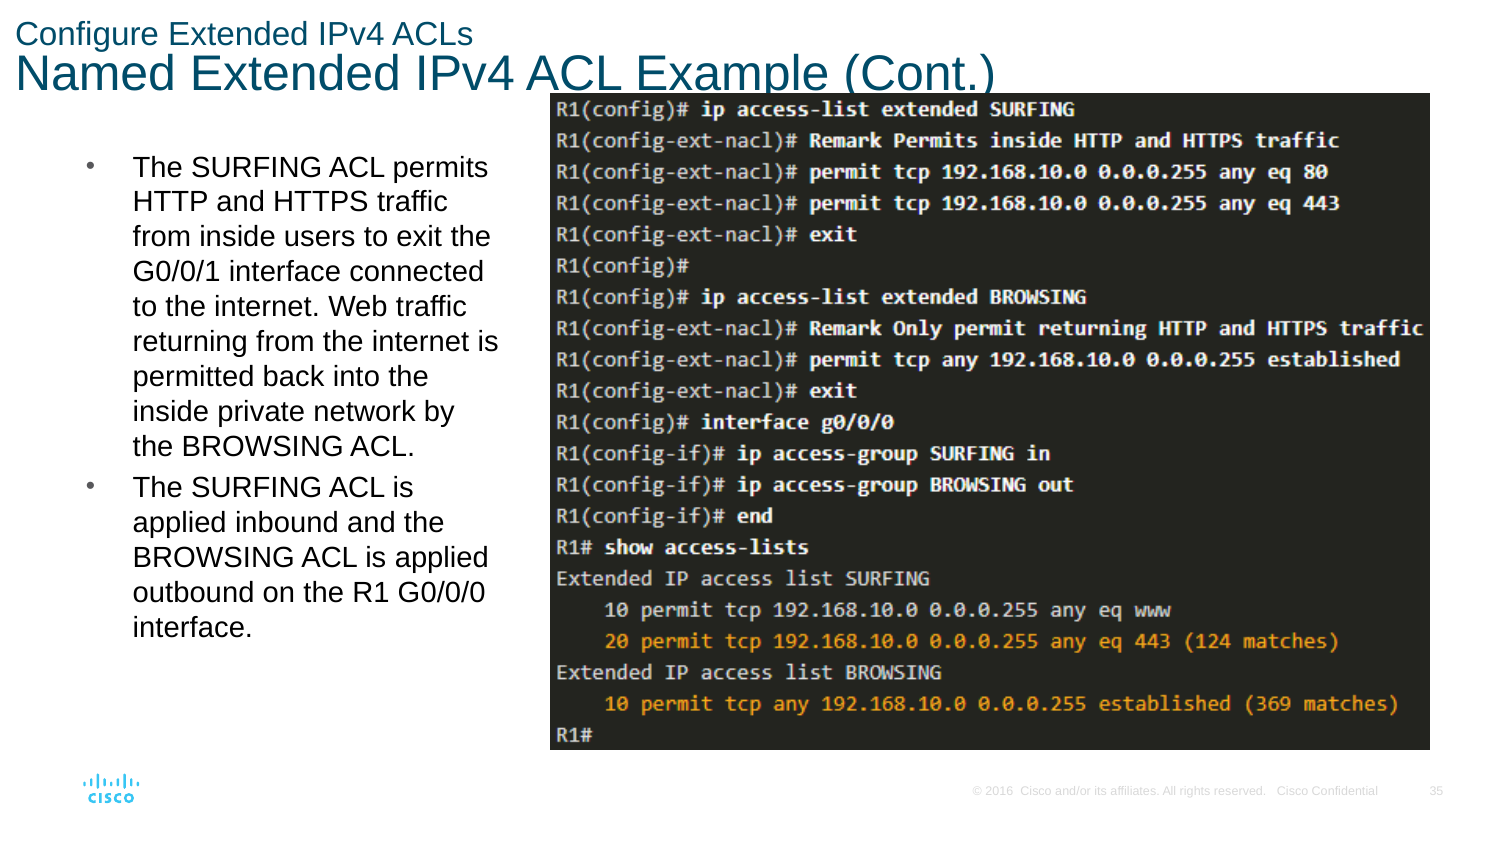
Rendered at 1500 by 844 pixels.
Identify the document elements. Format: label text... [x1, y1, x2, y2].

list The SURFING ACL permits HTTP and HTTPS traffic from inside users to exit the G0/0/1 interface connected to the internet. Web traffic returning from the internet is permitted back into the inside private network by the BROWSING ACL. The SURFING ACL is applied inbound and the BROWSING ACL is applied outbound on the R1 G0/0/0 interface. [70, 140, 520, 670]
picture [550, 93, 1430, 751]
title Configure Extended IPv4 ACLs Named Extended IPv4 ACL Example (Cont.) [0, 0, 1369, 121]
